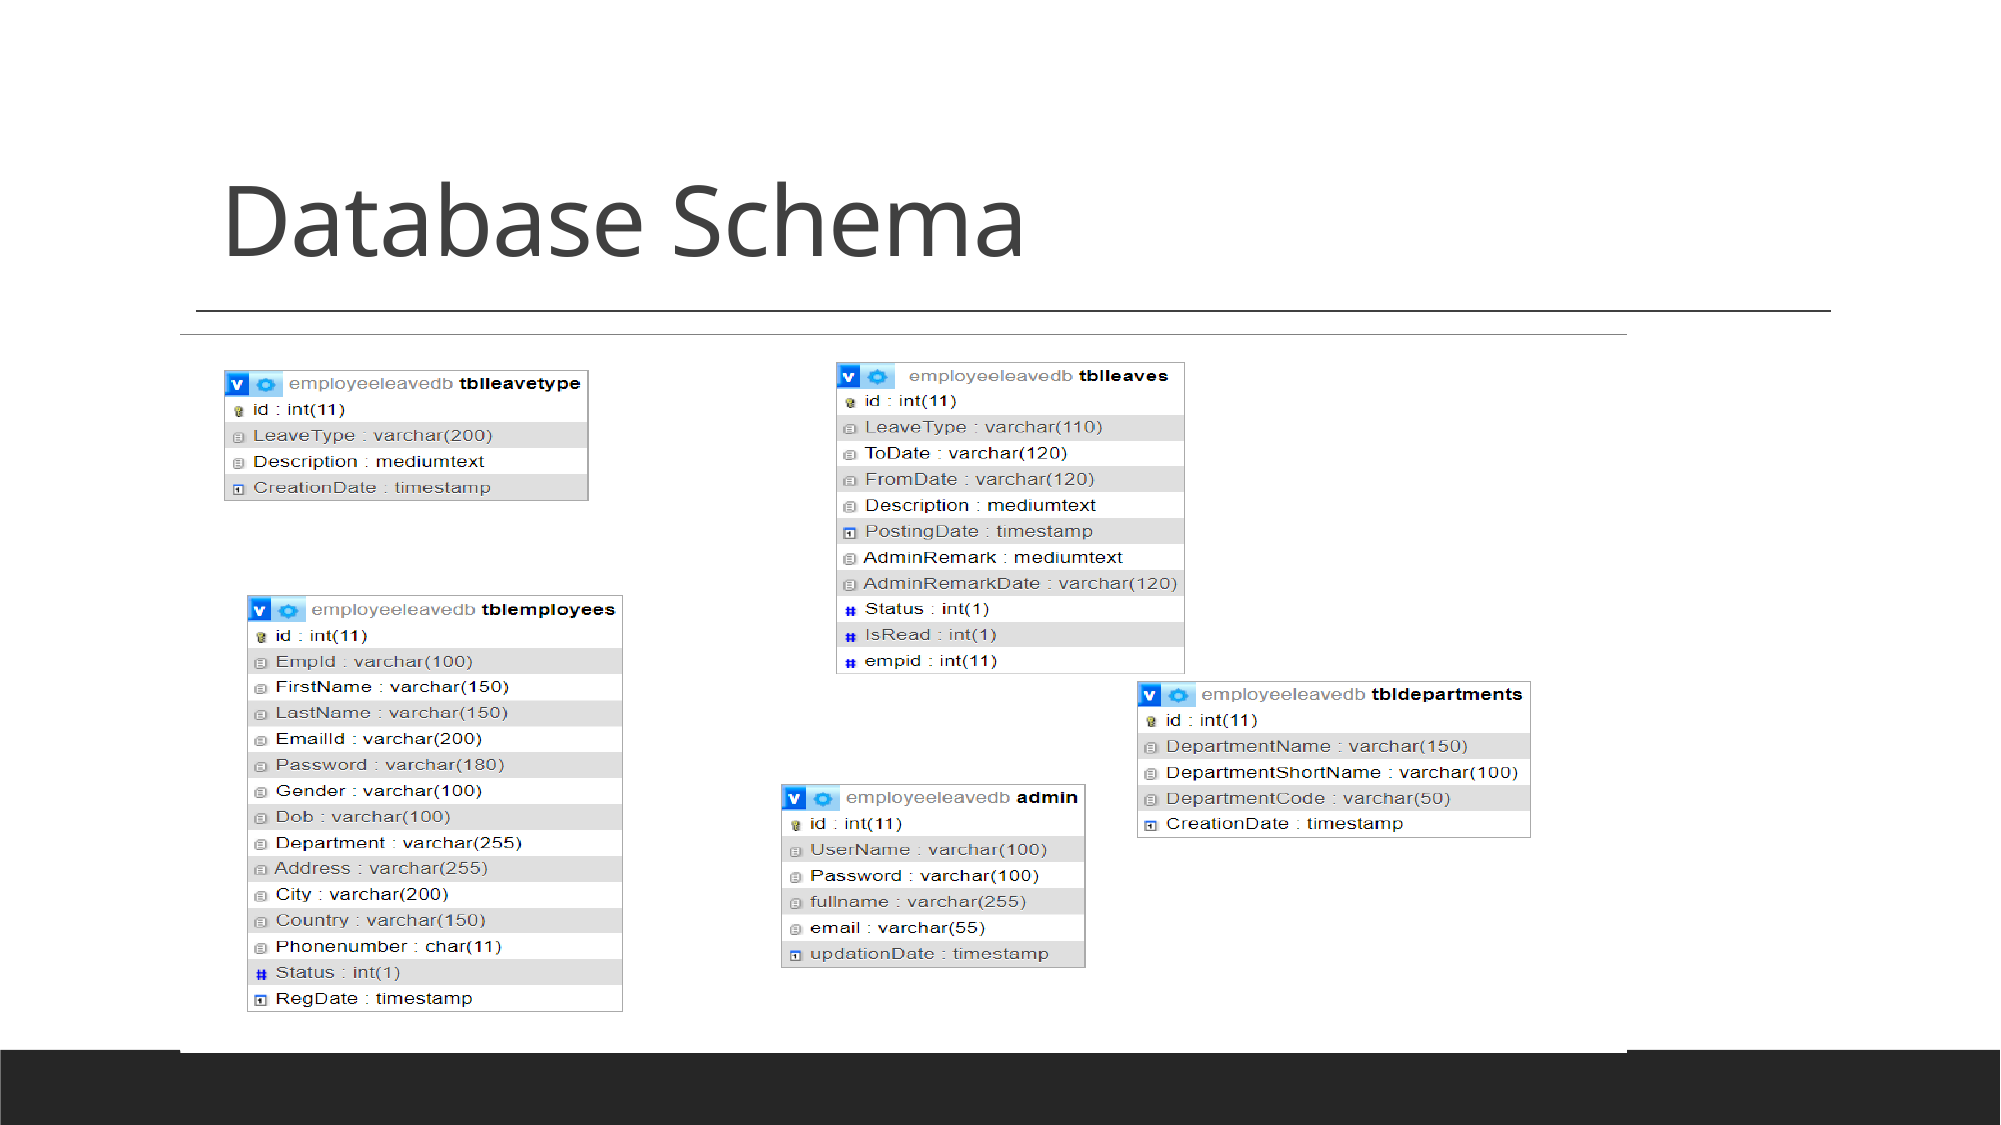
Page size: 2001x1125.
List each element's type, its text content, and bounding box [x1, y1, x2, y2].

title Database Schema [180, 47, 1830, 285]
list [179, 334, 1628, 1053]
